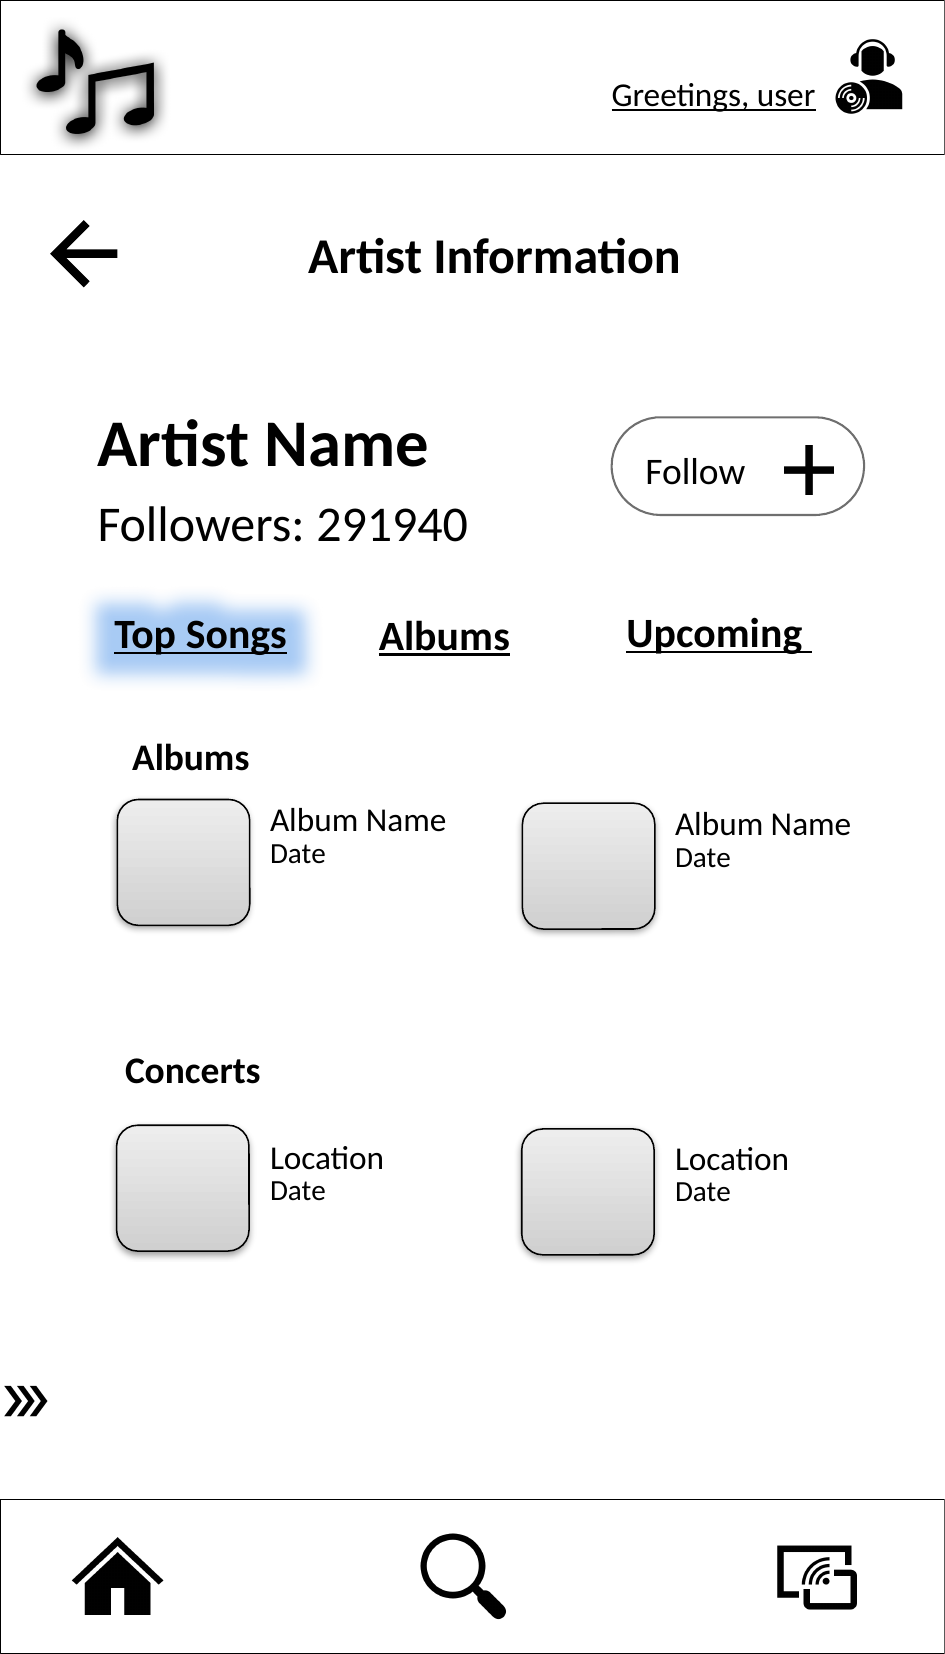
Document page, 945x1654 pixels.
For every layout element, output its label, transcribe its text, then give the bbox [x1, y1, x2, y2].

text_box Upcoming [611, 598, 877, 664]
picture [0, 1375, 51, 1427]
picture [778, 440, 839, 501]
text_box [115, 1124, 250, 1252]
text_box [520, 1128, 655, 1256]
picture [411, 1524, 516, 1629]
text_box Follow [630, 439, 779, 499]
picture [65, 1524, 170, 1629]
text_box [521, 802, 656, 930]
text_box Top Songs [99, 599, 364, 665]
text_box Artist Information [293, 215, 719, 291]
text_box [611, 417, 865, 516]
text_box [0, 1498, 945, 1654]
text_box [116, 798, 251, 927]
text_box Artist Name Followers: 291940 [95, 373, 572, 552]
text_box Location Date [673, 1138, 885, 1208]
text_box Albums [117, 725, 305, 786]
text_box Greetings, user [596, 65, 822, 121]
text_box [0, 0, 945, 157]
text_box Album Name Date [673, 804, 885, 873]
text_box [50, 220, 118, 288]
picture [827, 32, 917, 122]
picture [765, 1524, 870, 1629]
text_box Albums [364, 601, 629, 667]
text_box Location Date [267, 1138, 480, 1207]
text_box Album Name Date [267, 800, 480, 869]
picture [7, 13, 184, 150]
text_box Concerts [110, 1038, 298, 1099]
